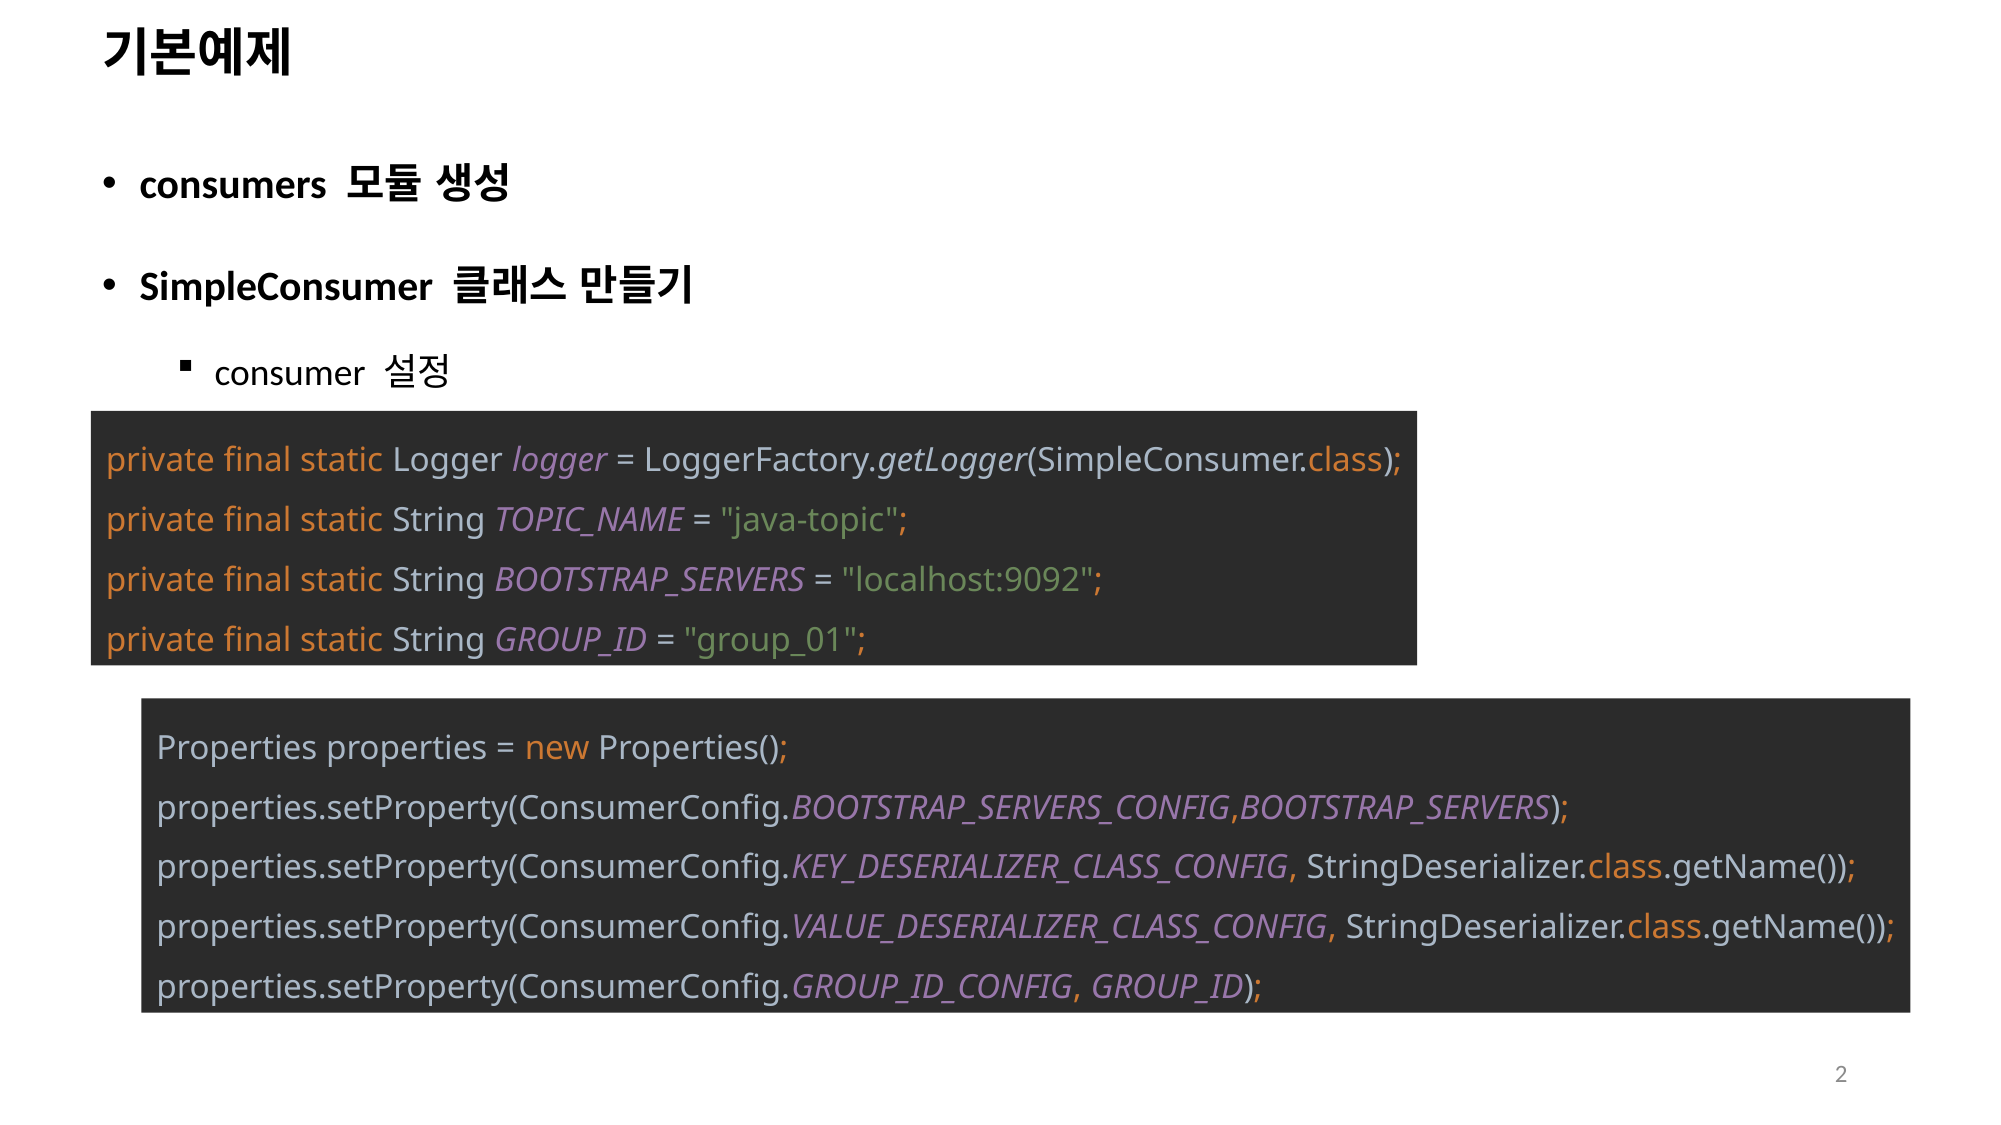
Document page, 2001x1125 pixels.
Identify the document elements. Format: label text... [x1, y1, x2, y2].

text_box private final static Logger logger = LoggerFactory.getLogger(SimpleConsumer.class); private final static String TOPIC_NAME = "java-topic"; private final static String BOOTSTRAP_SERVERS = "localhost:9092"; private final static String GROUP_ID = "group_01"; [90, 410, 1418, 666]
title 기본예제 [87, 26, 1812, 83]
slide_number 2 [1412, 1042, 1863, 1103]
list consumers 모듈 생성 SimpleConsumer 클래스 만들기 consumer 설정 [87, 124, 1946, 1091]
text_box Properties properties = new Properties(); properties.setProperty(ConsumerConfig.BOOTSTRAP_SERVERS_CONFIG,BOOTSTRAP_SERVERS); properties.setProperty(ConsumerConfig.KEY_DESERIALIZER_CLASS_CONFIG, StringDeserializer.class.getName()); properties.setProperty(ConsumerConfig.VALUE_DESERIALIZER_CLASS_CONFIG, StringDeserializer.class.getName()); properties.setProperty(ConsumerConfig.GROUP_ID_CONFIG, GROUP_ID); [141, 698, 1911, 1013]
